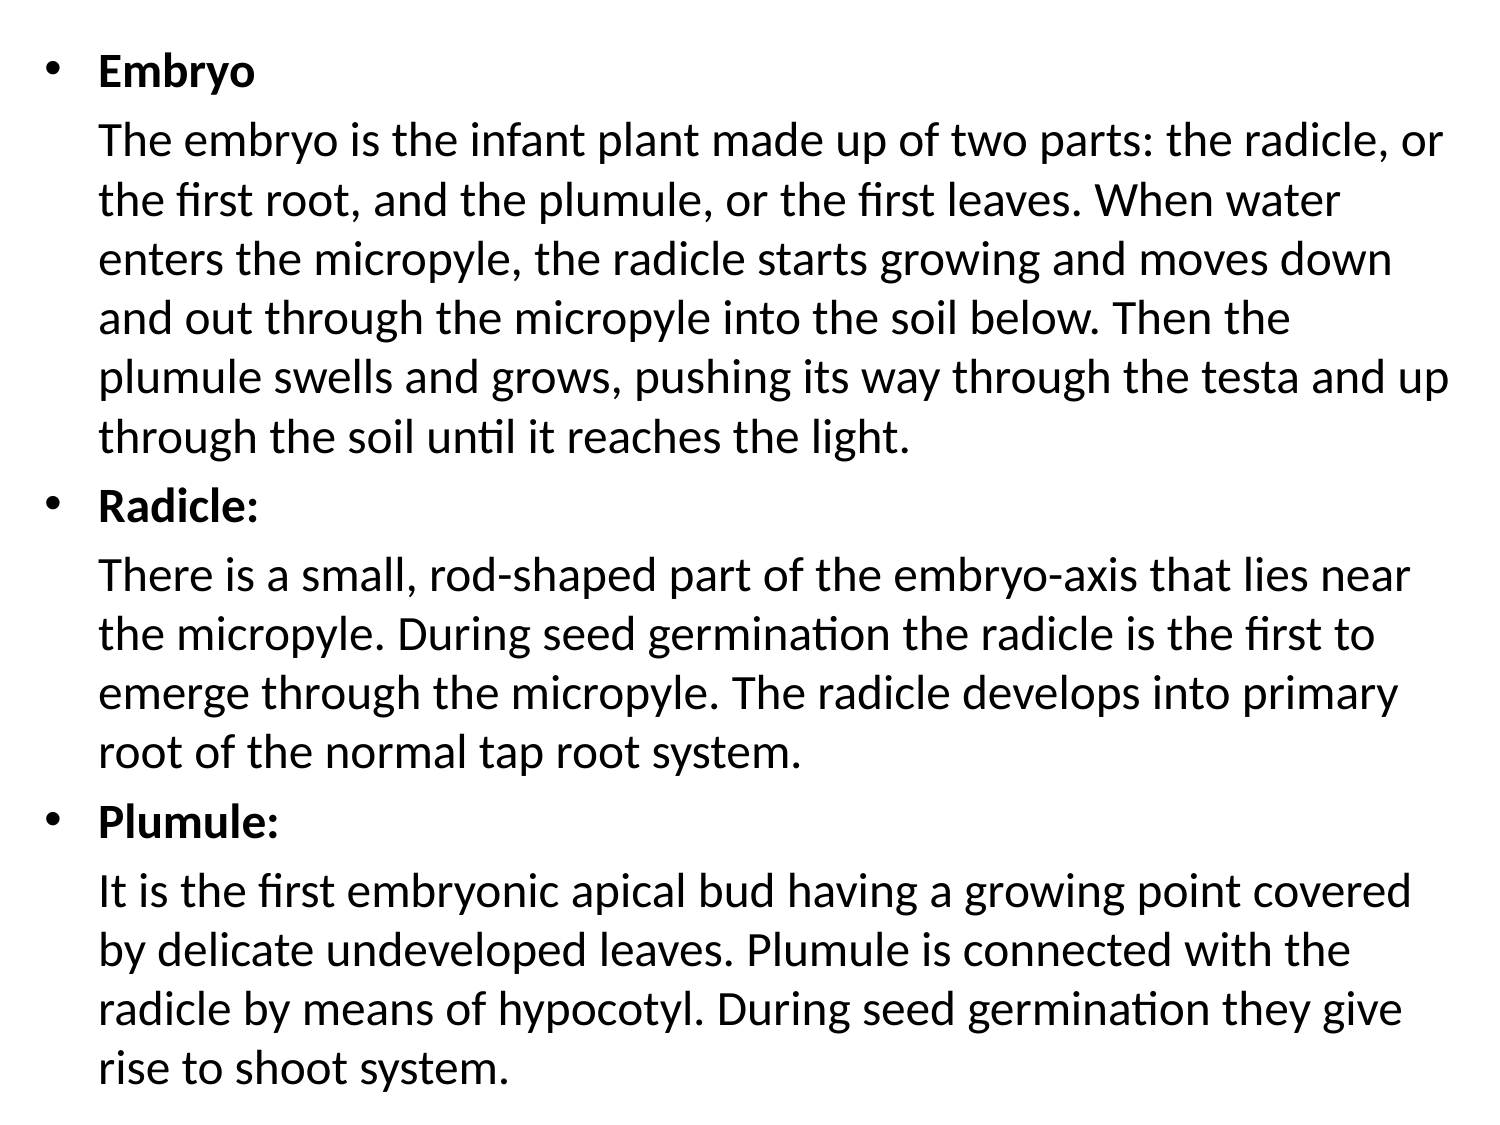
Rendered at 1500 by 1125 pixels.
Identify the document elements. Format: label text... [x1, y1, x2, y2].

list Embryo The embryo is the infant plant made up of two parts: the radicle, or the first root, and the plumule, or the first leaves. When water enters the micropyle, the radicle starts growing and moves down and out through the micropyle into the soil below. Then the plumule swells and grows, pushing its way through the testa and up through the soil until it reaches the light. Radicle: There is a small, rod-shaped part of the embryo-axis that lies near the micropyle. During seed germination the radicle is the first to emerge through the micropyle. The radicle develops into primary root of the normal tap root system. Plumule: It is the first embryonic apical bud having a growing point covered by delicate undeveloped leaves. Plumule is connected with the radicle by means of hypocotyl. During seed germination they give rise to shoot system. [29, 30, 1471, 1125]
